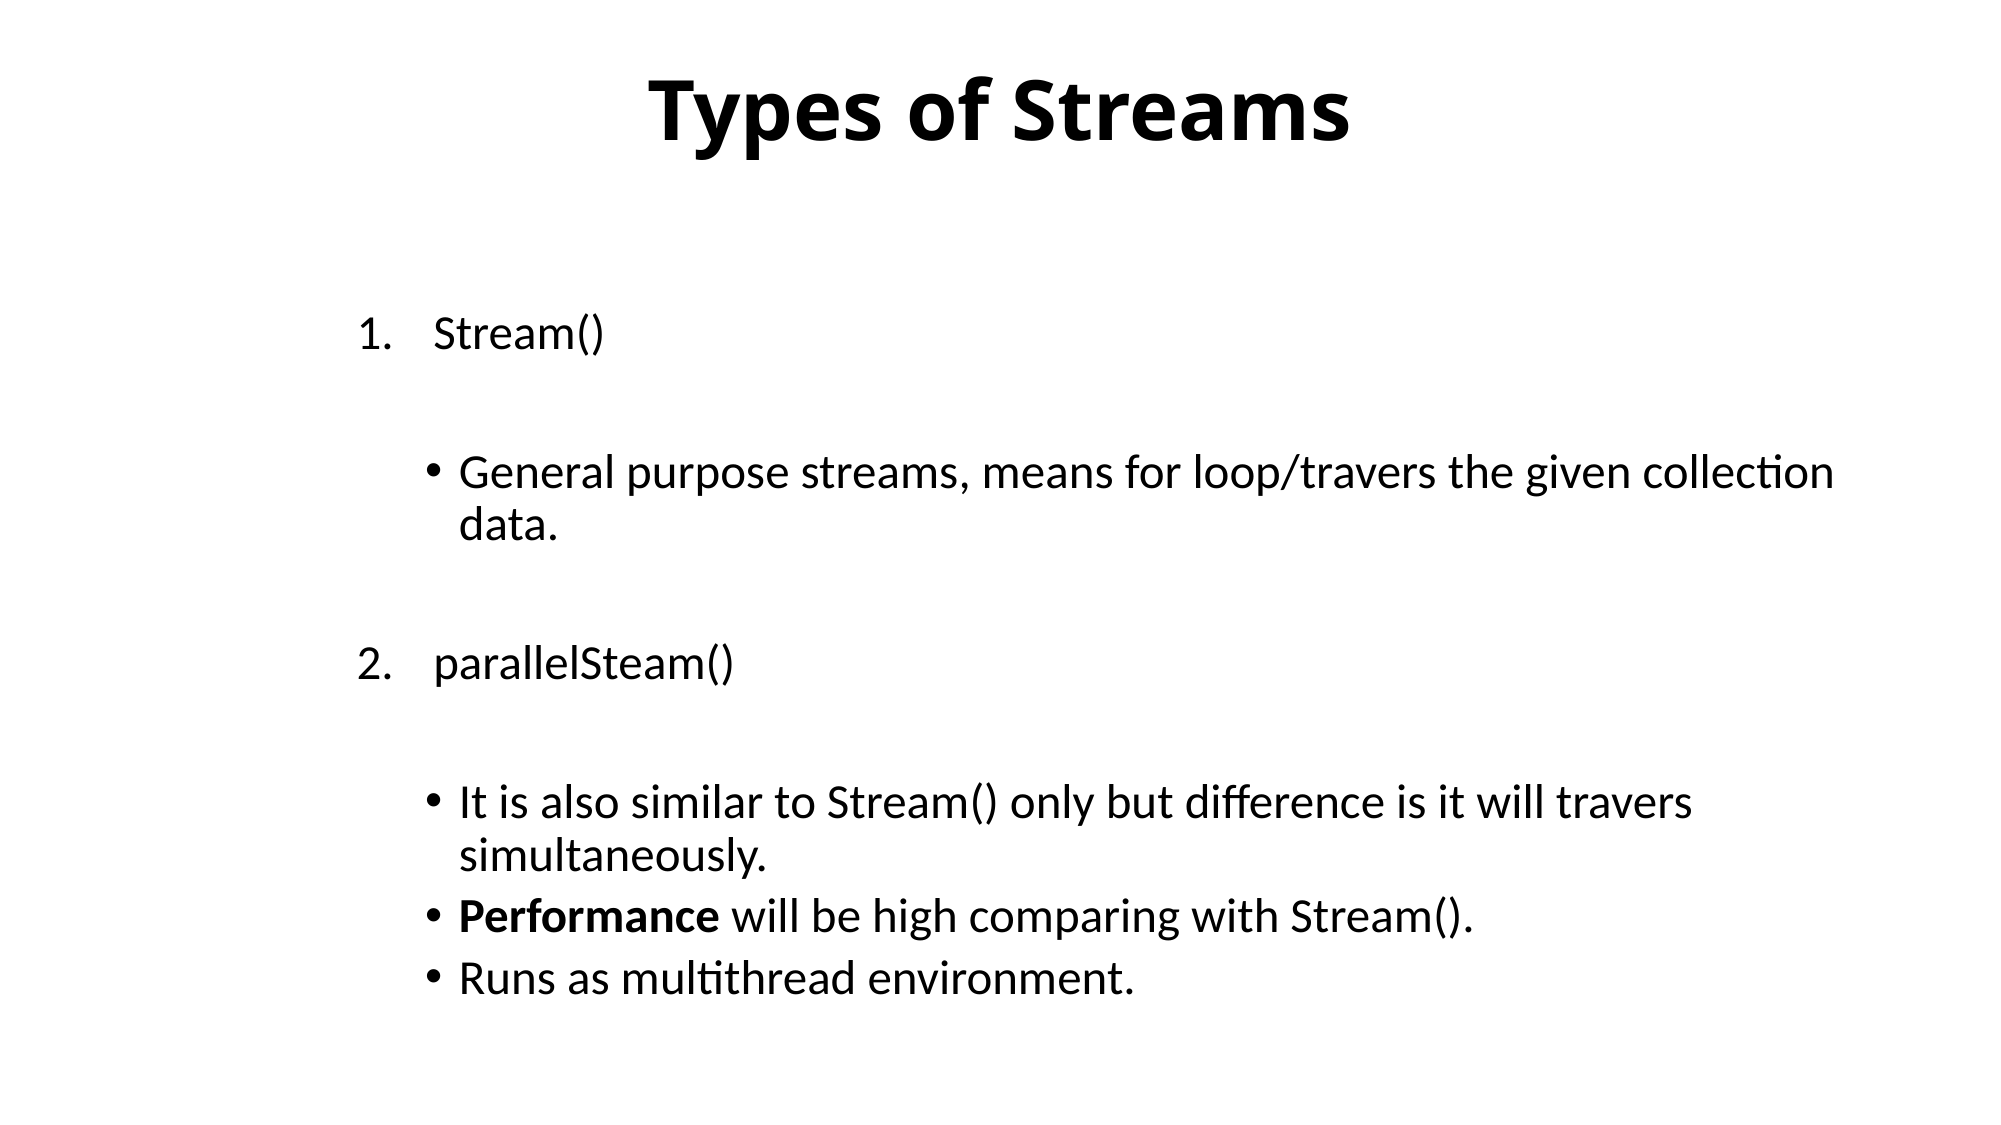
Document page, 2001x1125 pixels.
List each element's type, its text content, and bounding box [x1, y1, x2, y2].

list Stream() General purpose streams, means for loop/travers the given collection data. parallelSteam() It is also similar to Stream() only but difference is it will travers simultaneously. Performance will be high comparing with Stream(). Runs as multithread environment. [137, 299, 1863, 1014]
title Types of Streams [137, 59, 1863, 278]
